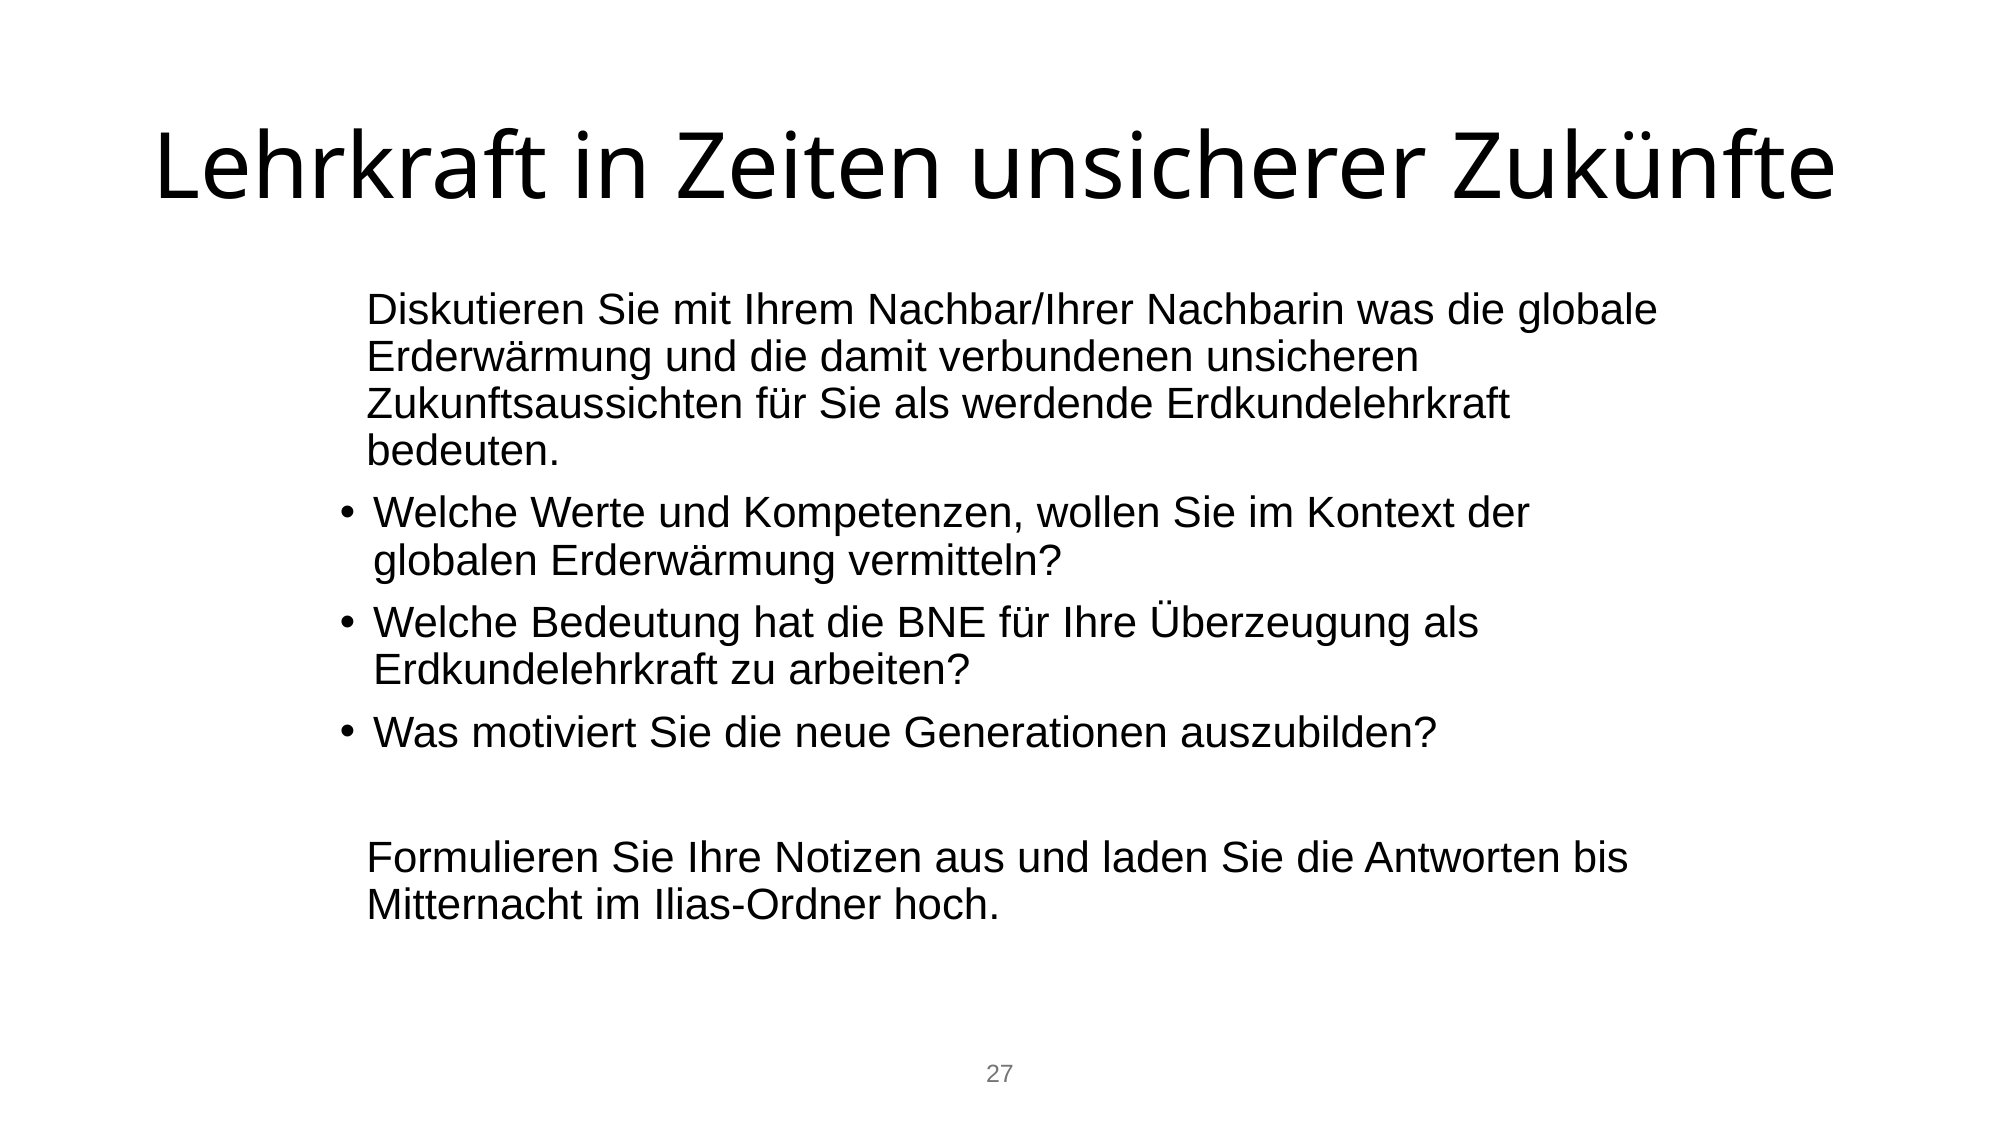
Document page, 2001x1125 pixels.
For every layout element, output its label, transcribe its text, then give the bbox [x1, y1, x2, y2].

slide_number ‹#› [662, 1042, 1338, 1103]
list Diskutieren Sie mit Ihrem Nachbar/Ihrer Nachbarin was die globale Erderwärmung und die damit verbundenen unsicheren Zukunftsaussichten für Sie als werdende Erdkundelehrkraft bedeuten. Welche Werte und Kompetenzen, wollen Sie im Kontext der globalen Erderwärmung vermitteln? Welche Bedeutung hat die BNE für Ihre Überzeugung als Erdkundelehrkraft zu arbeiten? Was motiviert Sie die neue Generationen auszubilden? Formulieren Sie Ihre Notizen aus und laden Sie die Antworten bis Mitternacht im Ilias-Ordner hoch. [324, 278, 1675, 944]
title Lehrkraft in Zeiten unsicherer Zukünfte [137, 59, 1863, 278]
